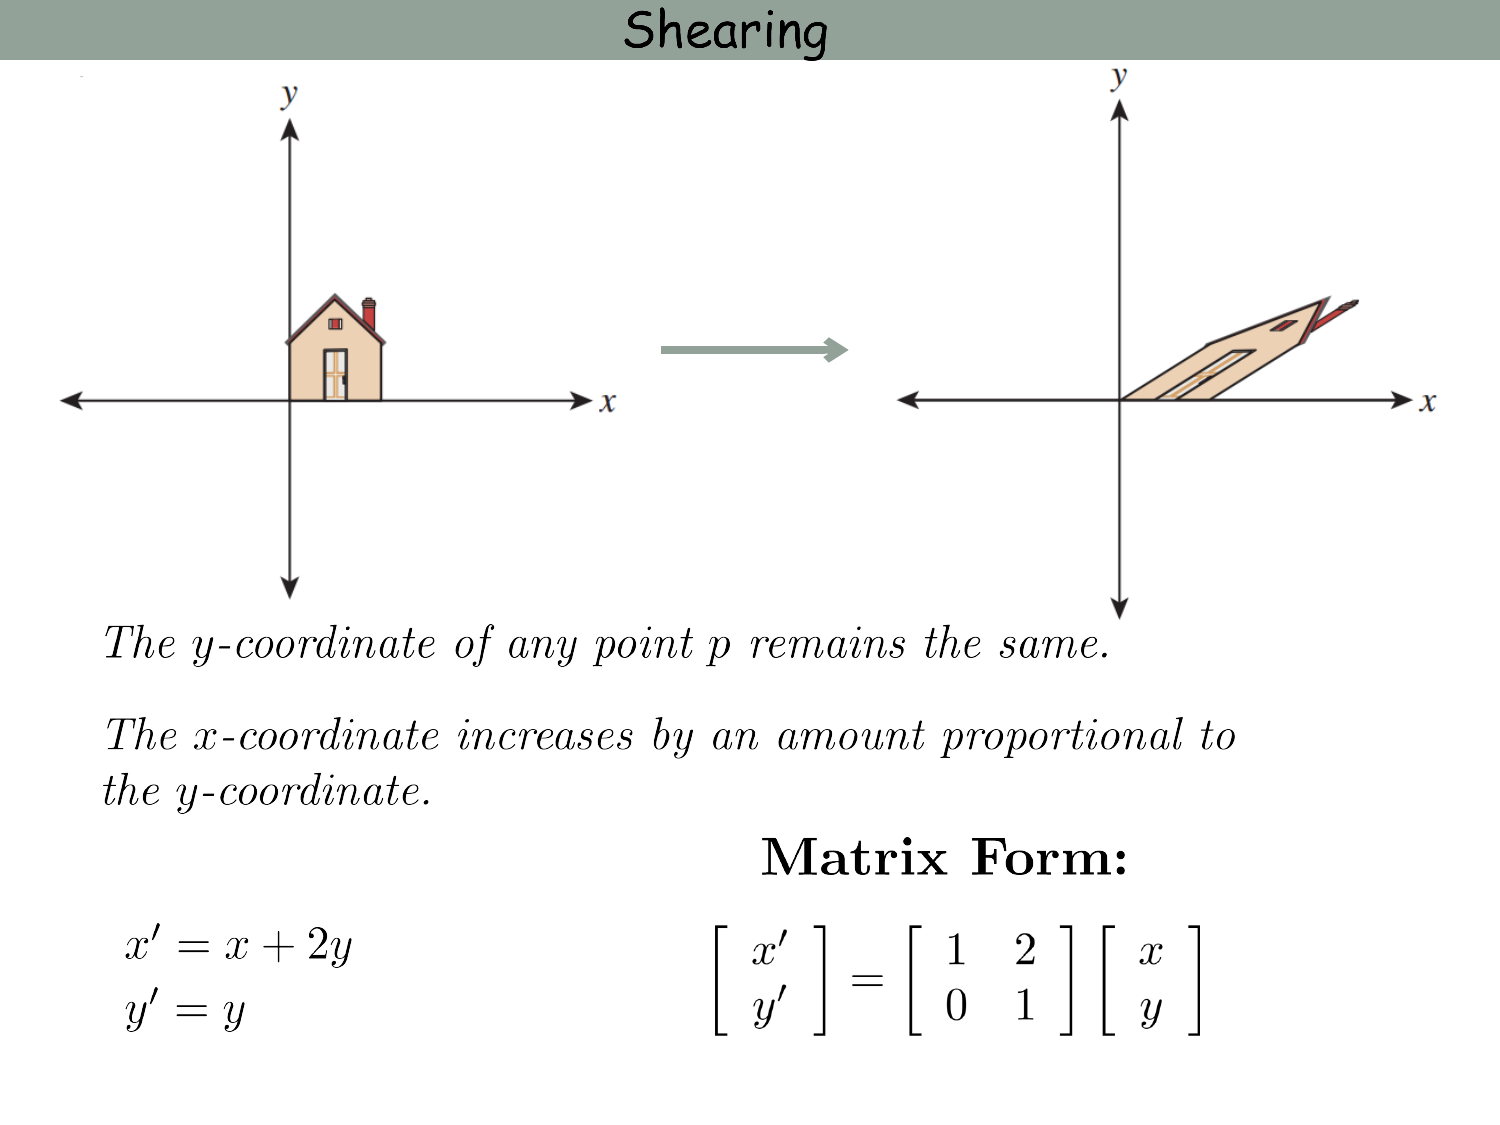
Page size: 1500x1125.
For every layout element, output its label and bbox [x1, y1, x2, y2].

picture [103, 716, 1235, 814]
picture [49, 76, 631, 603]
picture [124, 987, 245, 1032]
picture [715, 924, 1201, 1036]
picture [624, 7, 827, 61]
picture [105, 62, 1451, 667]
picture [124, 923, 352, 968]
picture [762, 836, 1126, 876]
